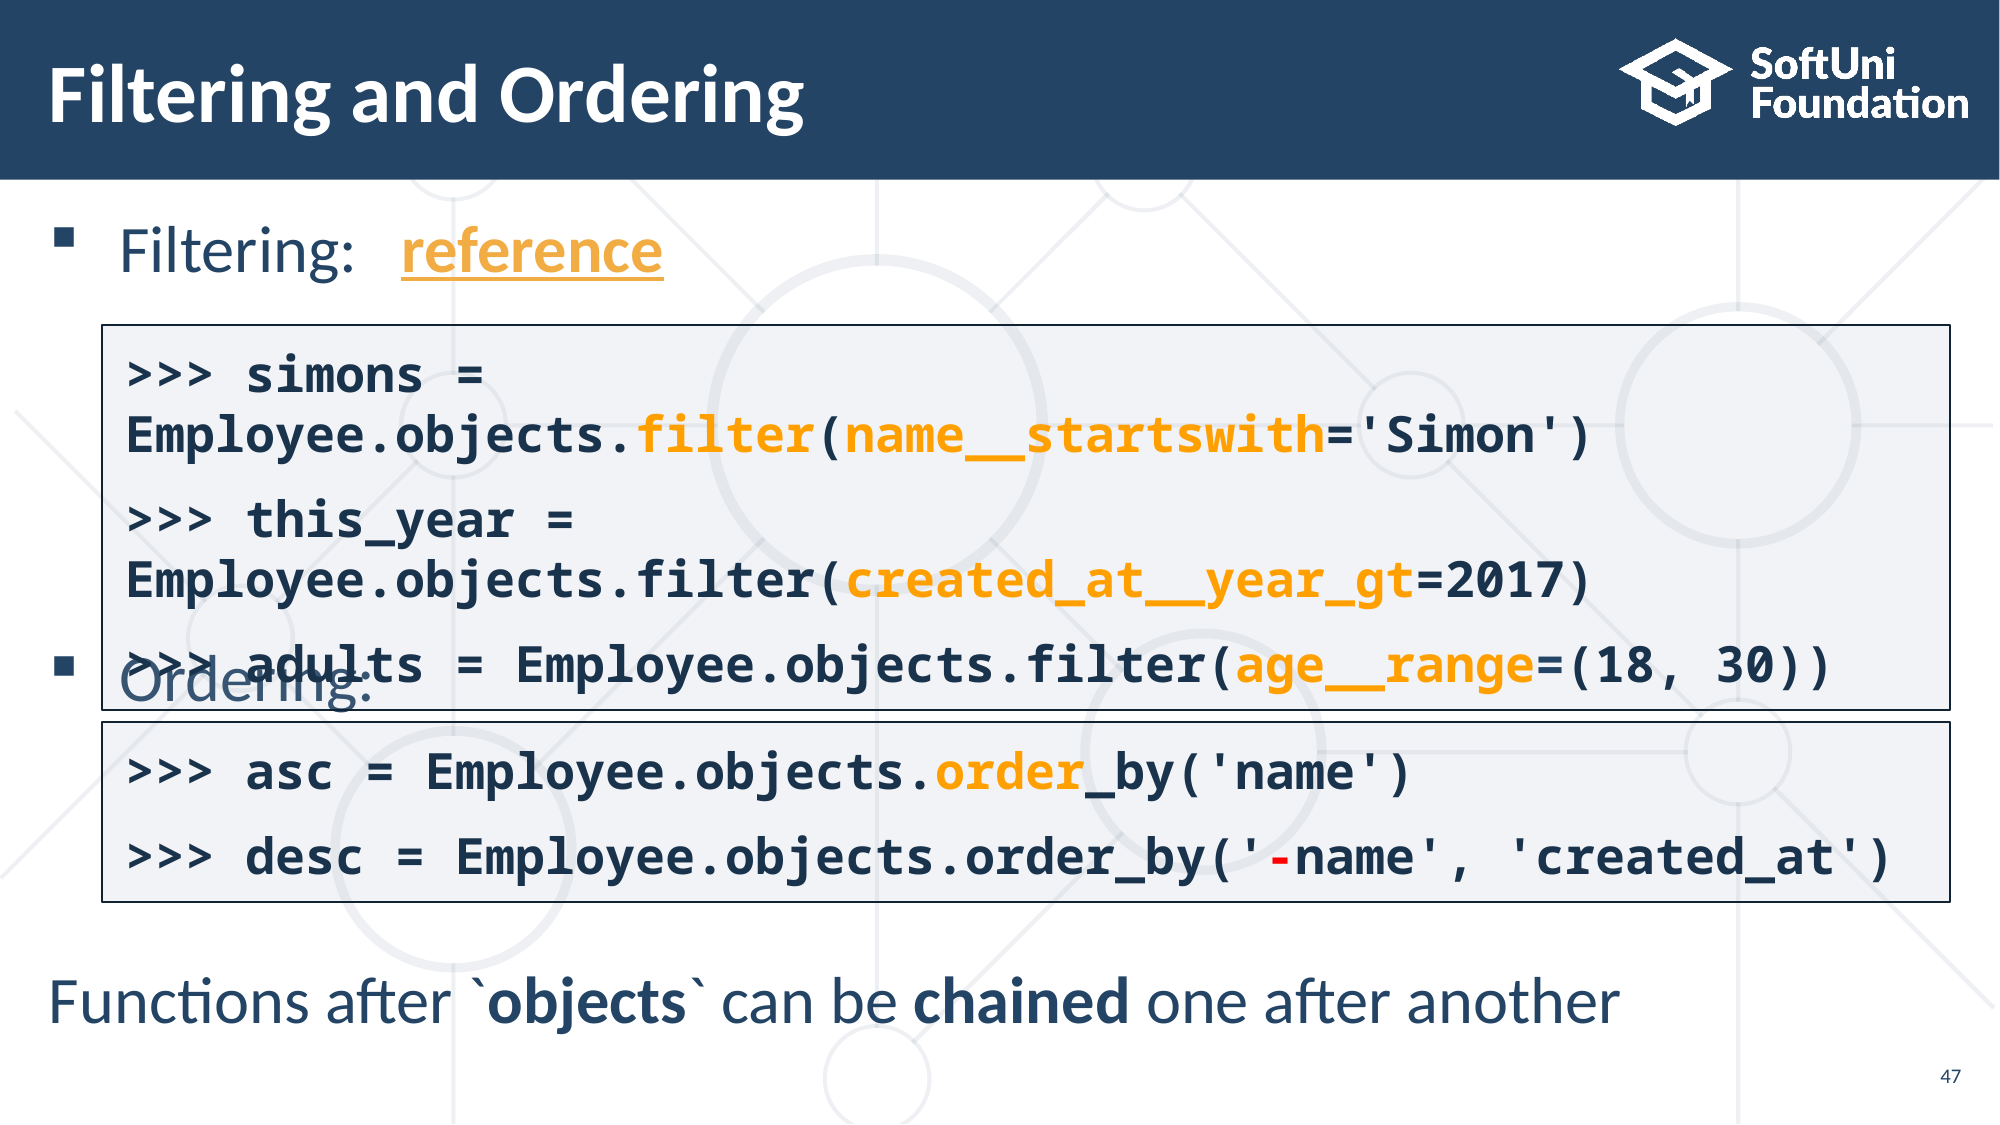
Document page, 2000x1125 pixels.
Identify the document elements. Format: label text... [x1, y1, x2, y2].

text_box >>> asc = Employee.objects.order_by('name') >>> desc = Employee.objects.order_by('-name', 'created_at') [101, 721, 1950, 902]
title Filtering and Ordering [31, 16, 1591, 162]
text_box >>> simons = Employee.objects.filter(name__startswith='Simon') >>> this_year = Employee.objects.filter(created_at__year_gt=2017) >>> adults = Employee.objects.filter(age__range=(18, 30)) [101, 324, 1950, 710]
list Filtering: reference Ordering: Functions after `objects` can be chained one after another [31, 196, 1970, 1050]
slide_number 47 [1896, 1049, 1968, 1101]
picture [1618, 38, 1968, 126]
